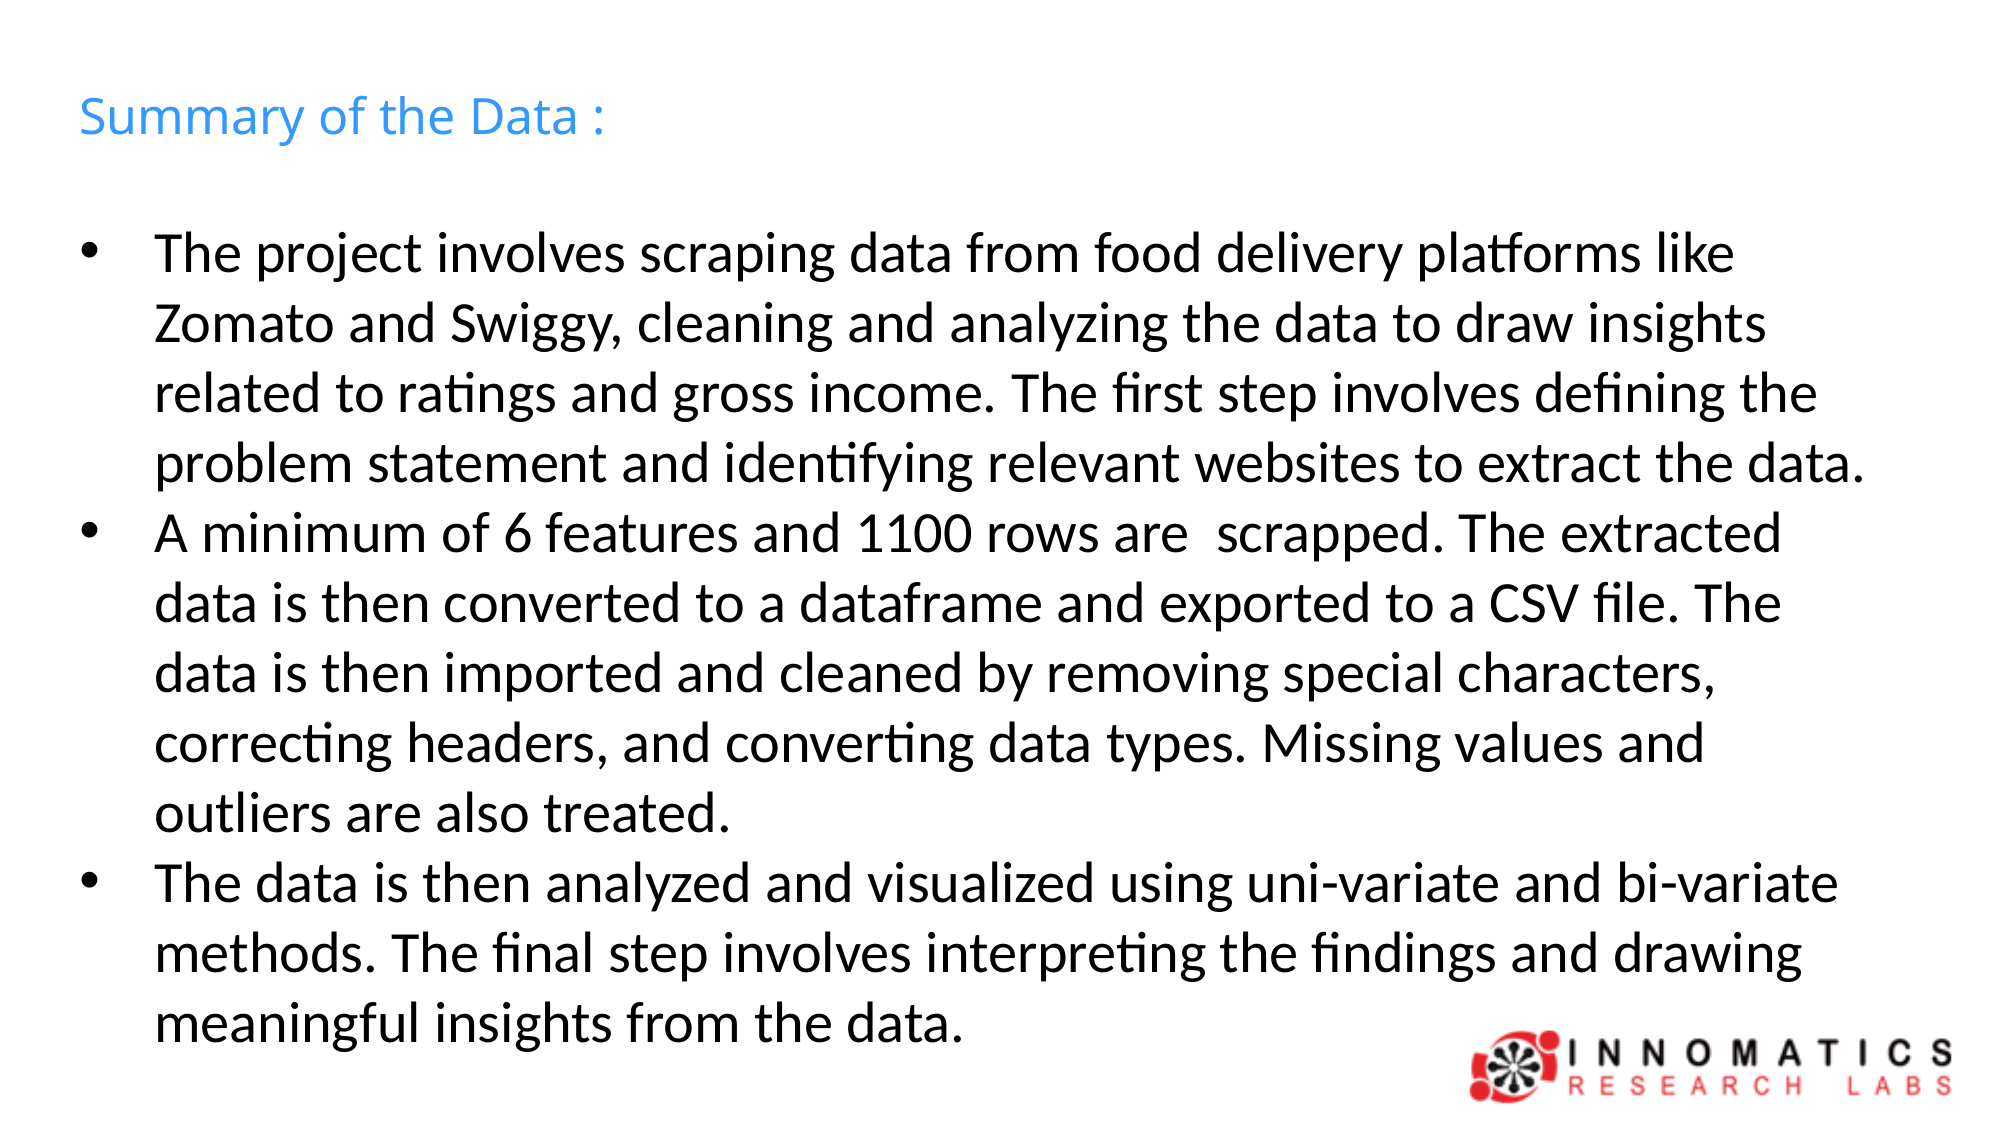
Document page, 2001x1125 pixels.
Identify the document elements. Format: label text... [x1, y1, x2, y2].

picture [1445, 1014, 1975, 1125]
text_box Summary of the Data : The project involves scraping data from food delivery platforms like Zomato and Swiggy, cleaning and analyzing the data to draw insights related to ratings and gross income. The first step involves defining the problem statement and identifying relevant websites to extract the data. A minimum of 6 features and 1100 rows are scrapped. The extracted data is then converted to a dataframe and exported to a CSV file. The data is then imported and cleaned by removing special characters, correcting headers, and converting data types. Missing values and outliers are also treated. The data is then analyzed and visualized using uni-variate and bi-variate methods. The final step involves interpreting the findings and drawing meaningful insights from the data. [64, 77, 1907, 1062]
